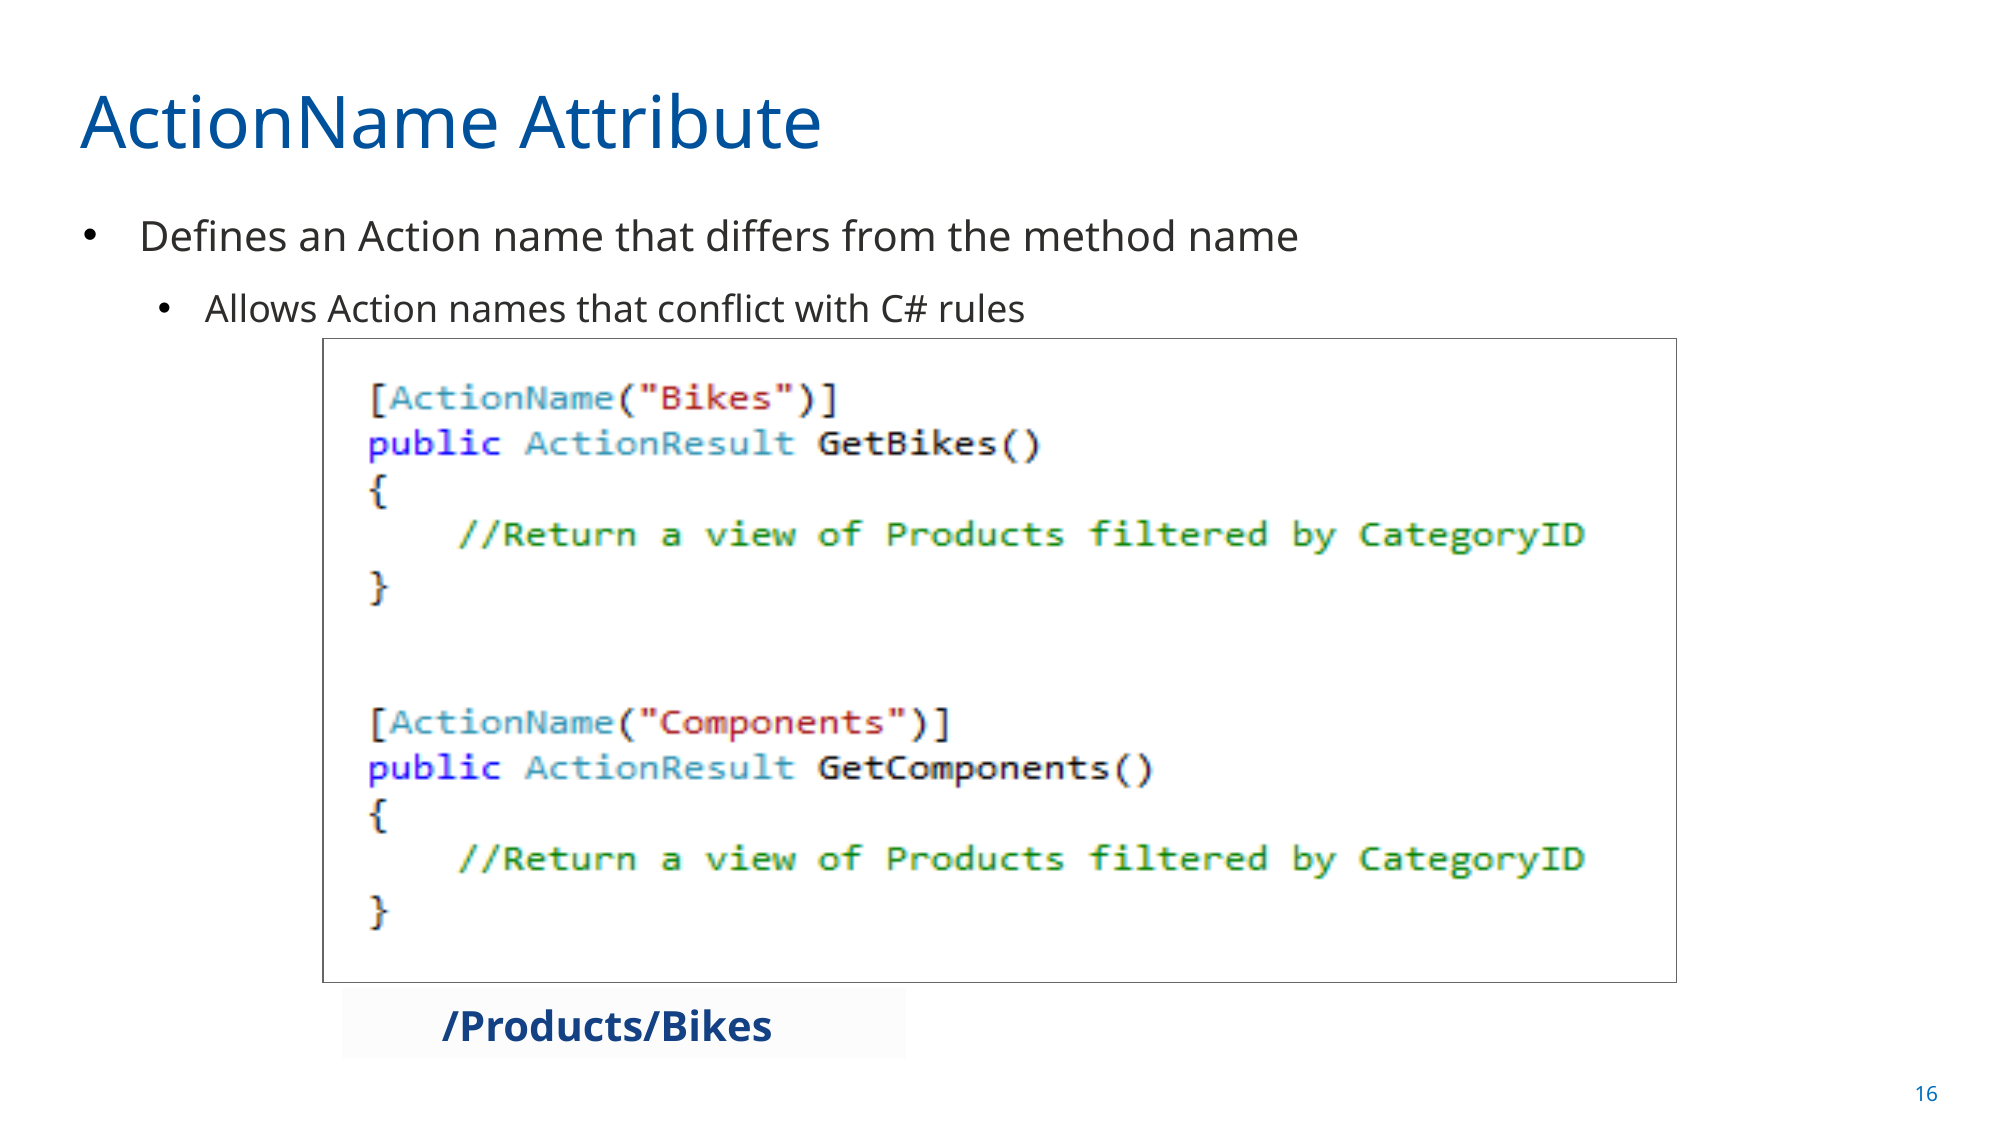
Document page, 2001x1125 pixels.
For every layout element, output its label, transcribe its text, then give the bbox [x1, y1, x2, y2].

list Defines an Action name that differs from the method name Allows Action names that conflict with C# rules [67, 201, 1939, 1063]
title ActionName Attribute [64, 67, 1562, 171]
picture [323, 339, 1676, 983]
text_box /Products/Bikes [342, 991, 906, 1059]
